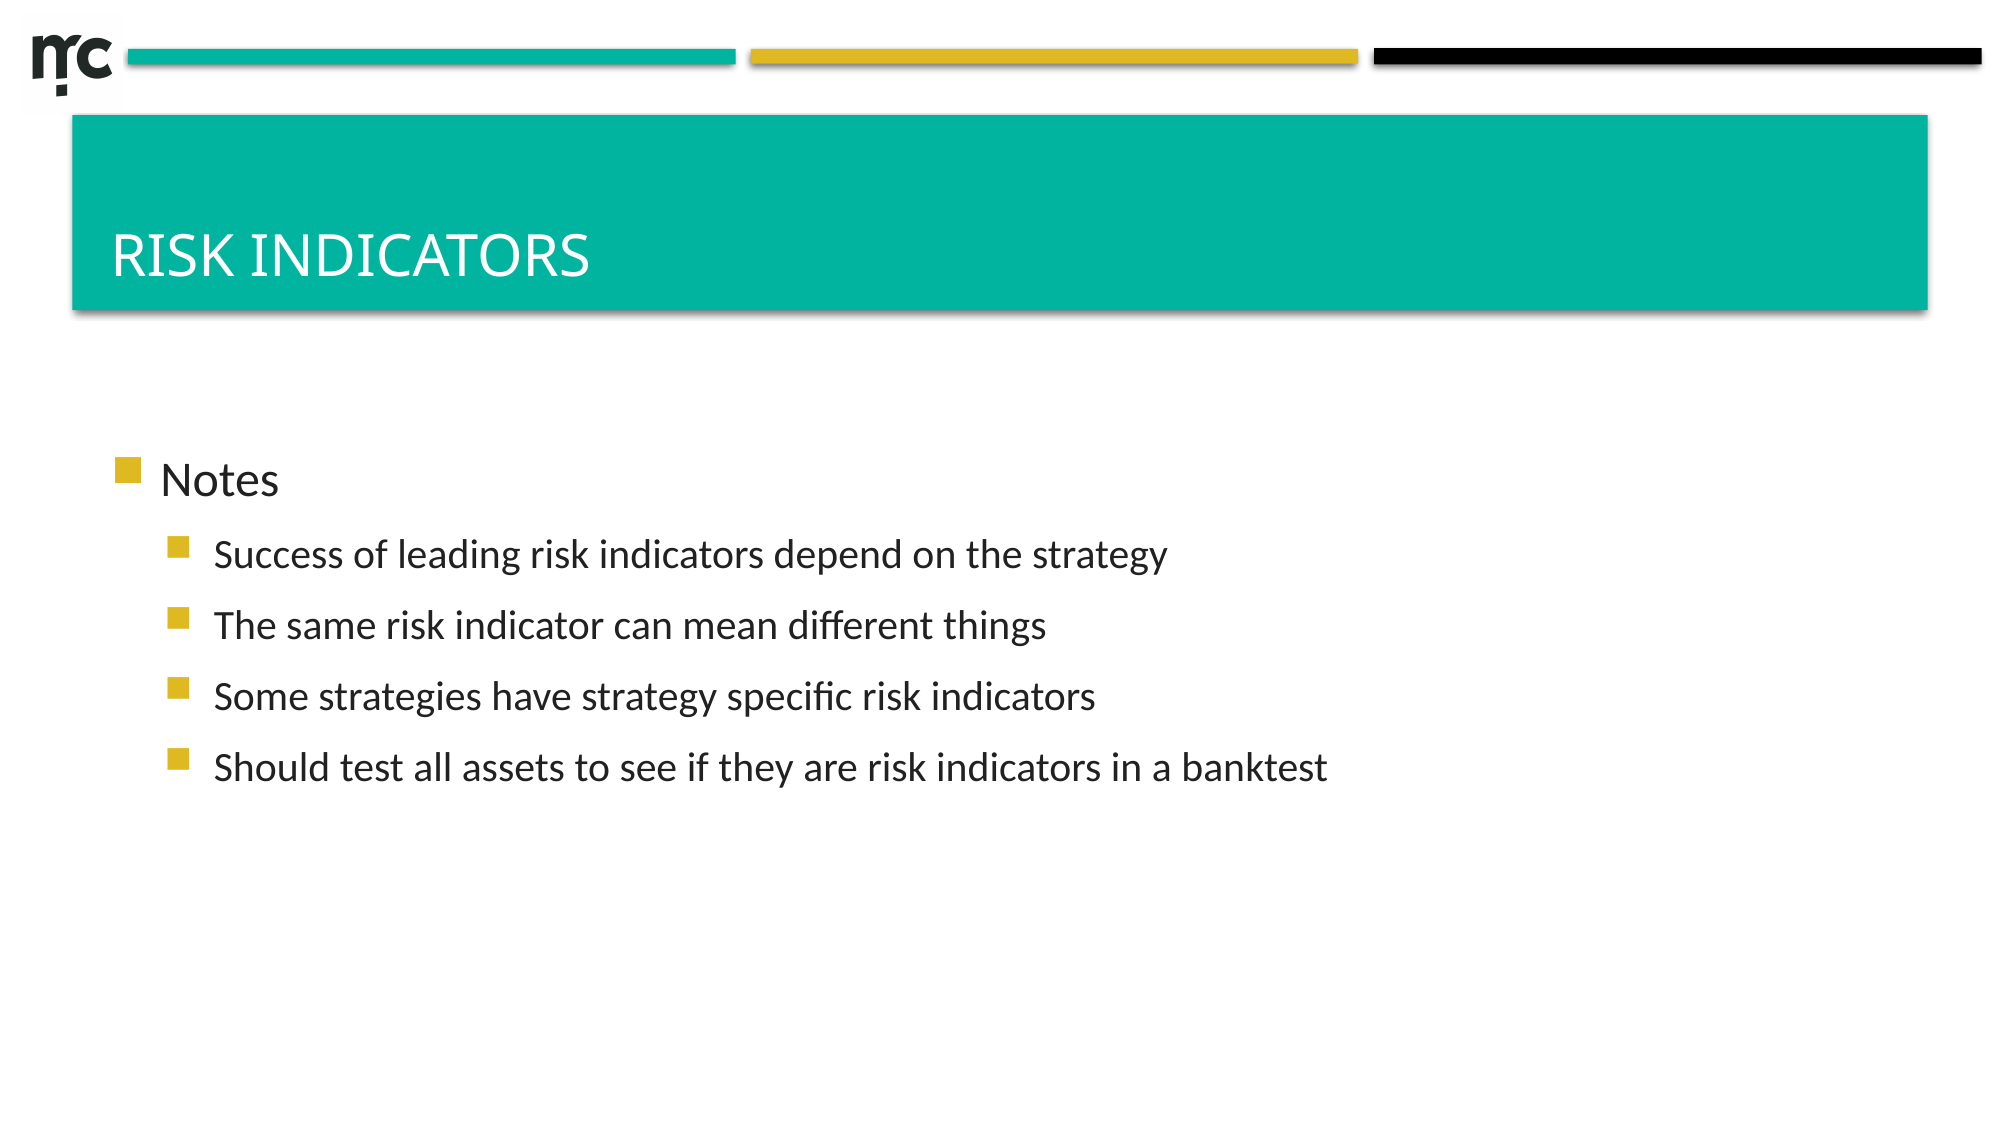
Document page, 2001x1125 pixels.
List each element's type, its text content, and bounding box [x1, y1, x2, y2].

picture [20, 13, 123, 116]
list Notes Success of leading risk indicators depend on the strategy The same risk indicator can mean different things Some strategies have strategy specific risk indicators Should test all assets to see if they are risk indicators in a banktest [95, 357, 1905, 962]
title Risk indicators [95, 129, 1905, 296]
